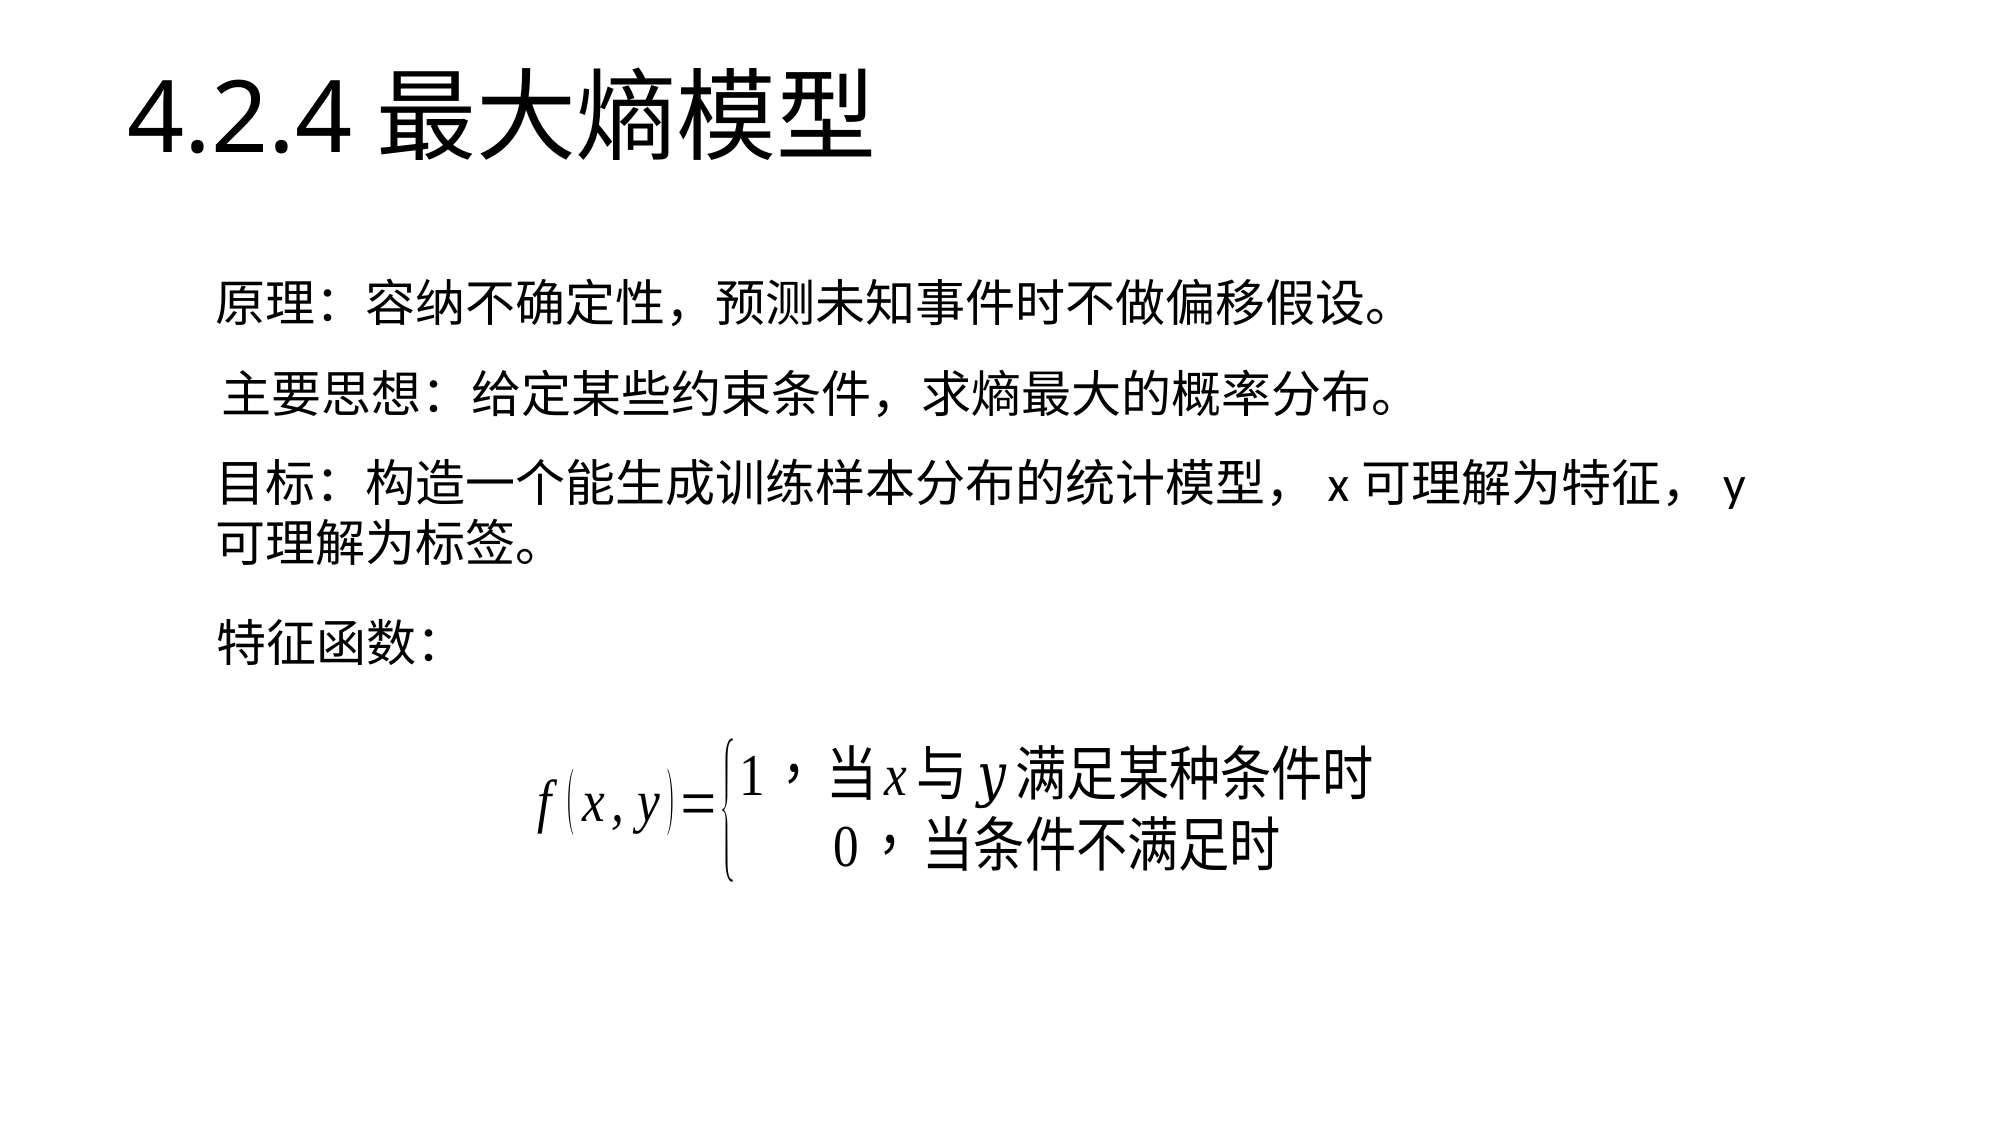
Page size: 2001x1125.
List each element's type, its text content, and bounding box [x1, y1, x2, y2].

text_box 主要思想：给定某些约束条件，求熵最大的概率分布。 [206, 354, 1437, 430]
text_box 4.2.4最大熵模型 [112, 45, 1245, 181]
text_box 特征函数： [202, 603, 482, 679]
text_box 原理：容纳不确定性，预测未知事件时不做偏移假设。 [201, 263, 1864, 339]
